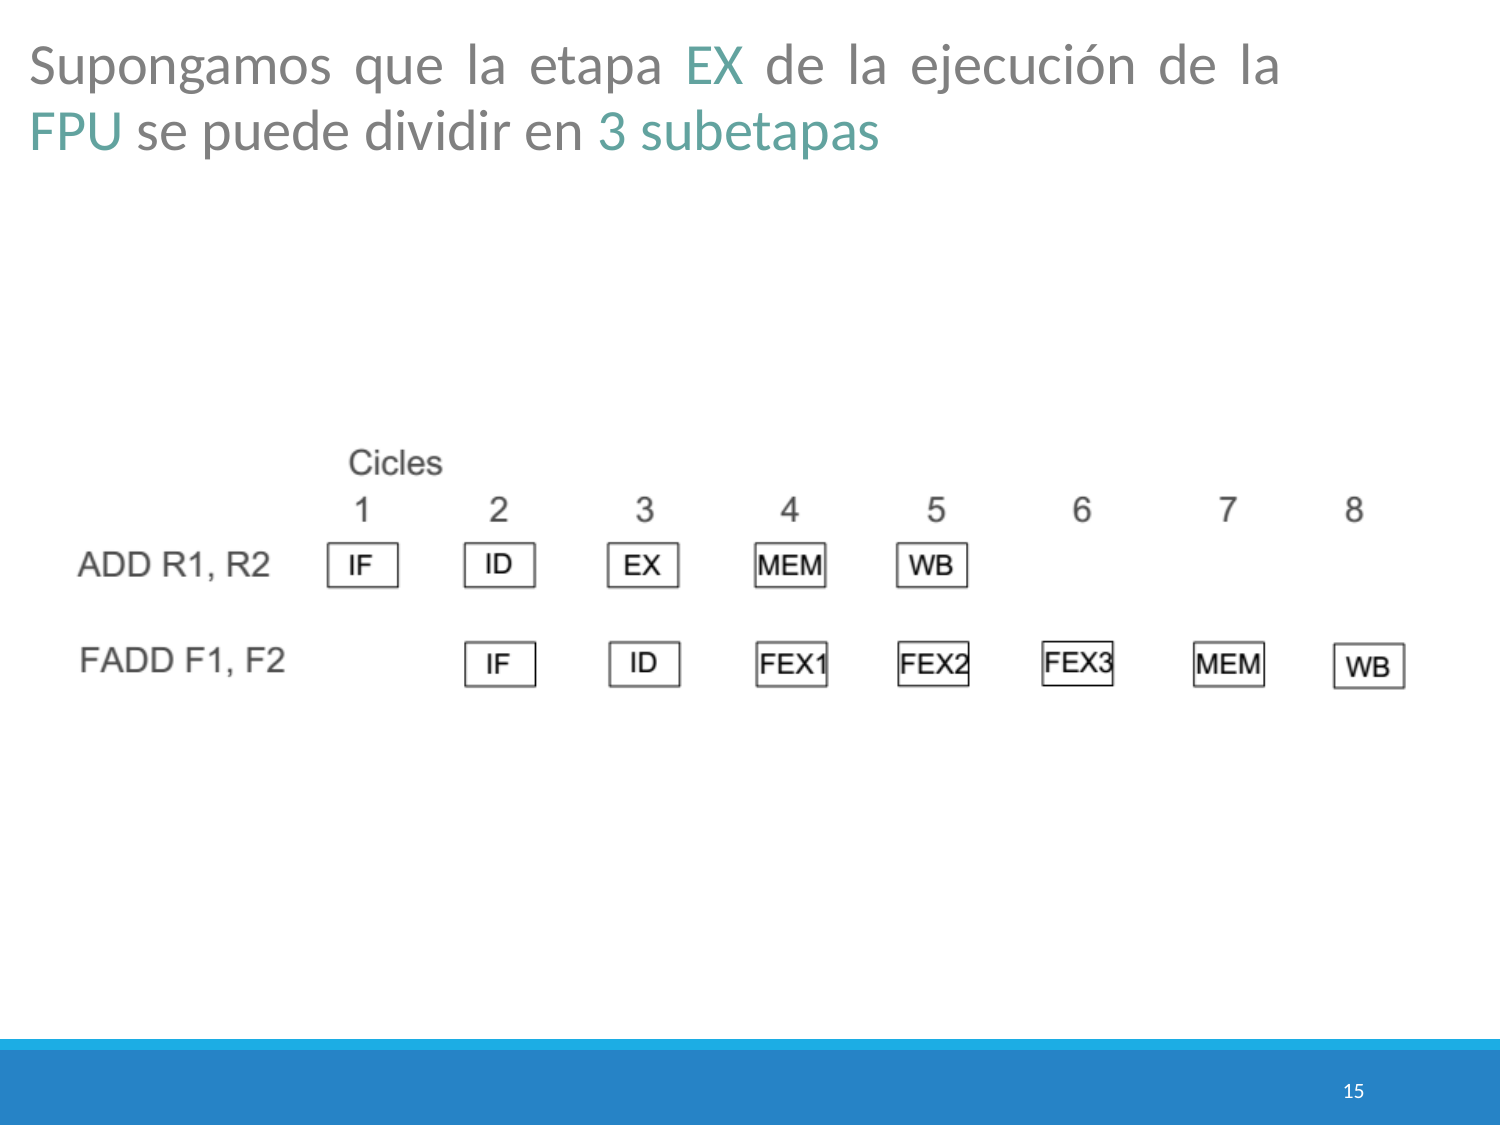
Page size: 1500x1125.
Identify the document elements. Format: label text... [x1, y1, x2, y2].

text_box Supongamos que la etapa EX de la ejecución de la FPU se puede dividir en 3 subetapas [29, 30, 1282, 185]
slide_number 15 [1218, 1059, 1380, 1120]
picture [33, 428, 1467, 697]
